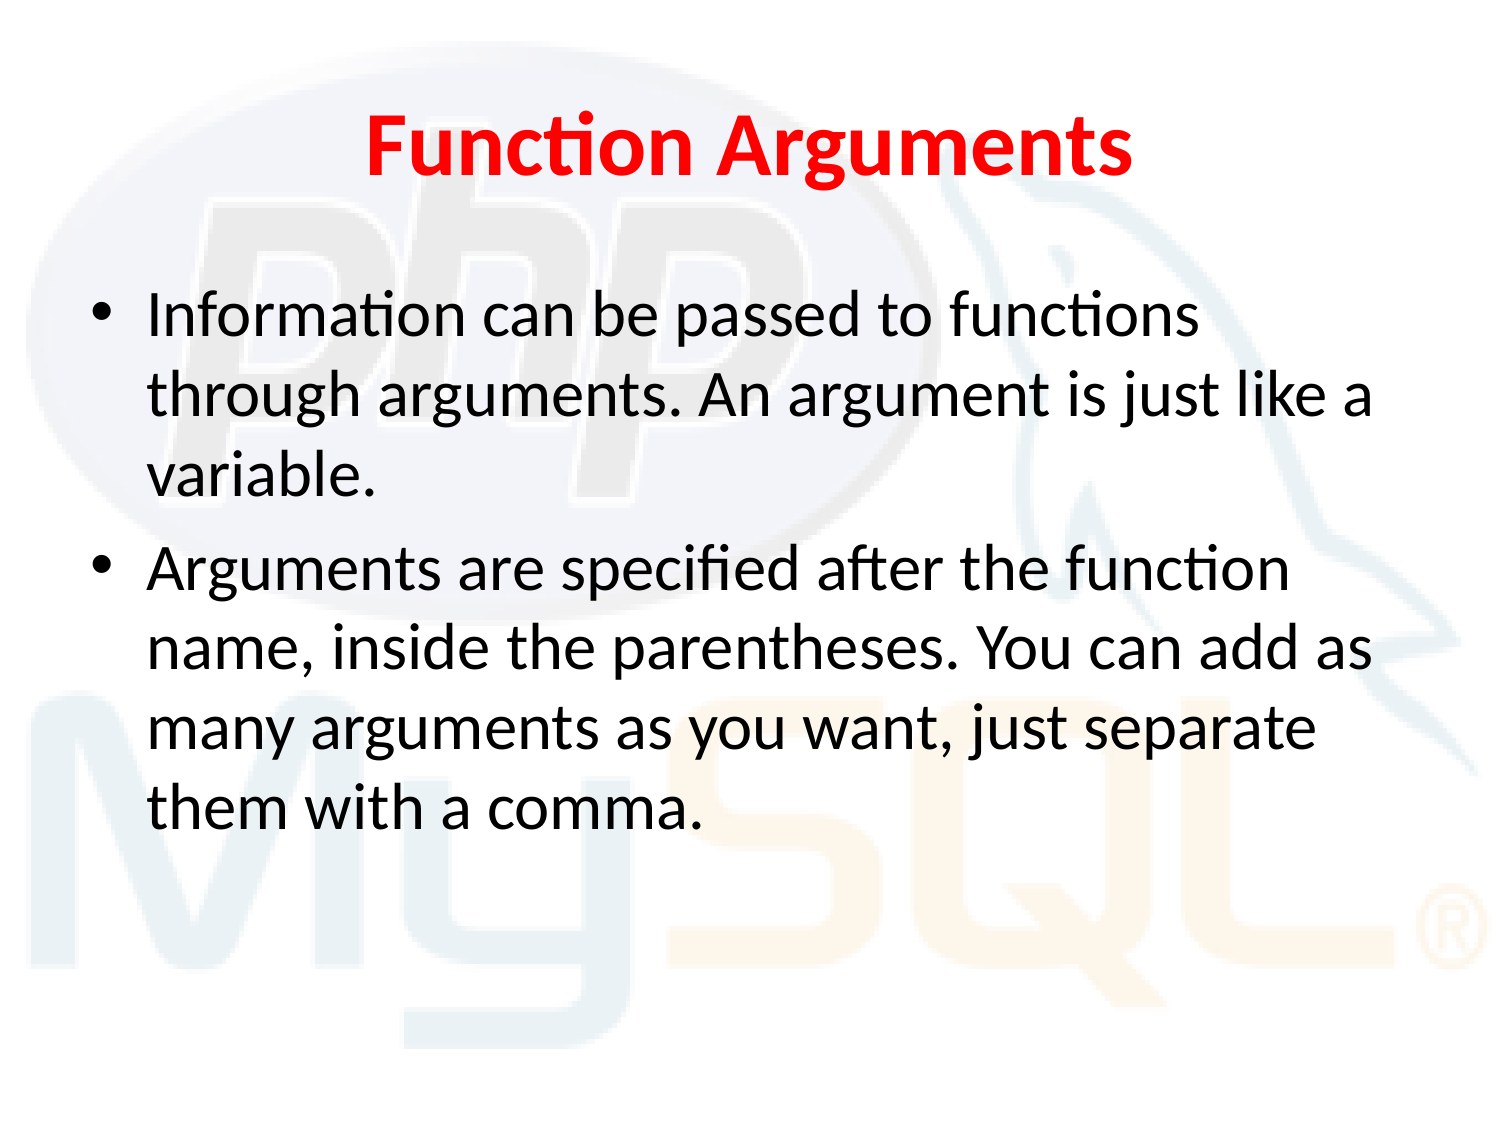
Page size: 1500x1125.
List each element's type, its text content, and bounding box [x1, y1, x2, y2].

list Information can be passed to functions through arguments. An argument is just like a variable. Arguments are specified after the function name, inside the parentheses. You can add as many arguments as you want, just separate them with a comma. [75, 262, 1425, 1005]
title Function Arguments [75, 45, 1425, 233]
